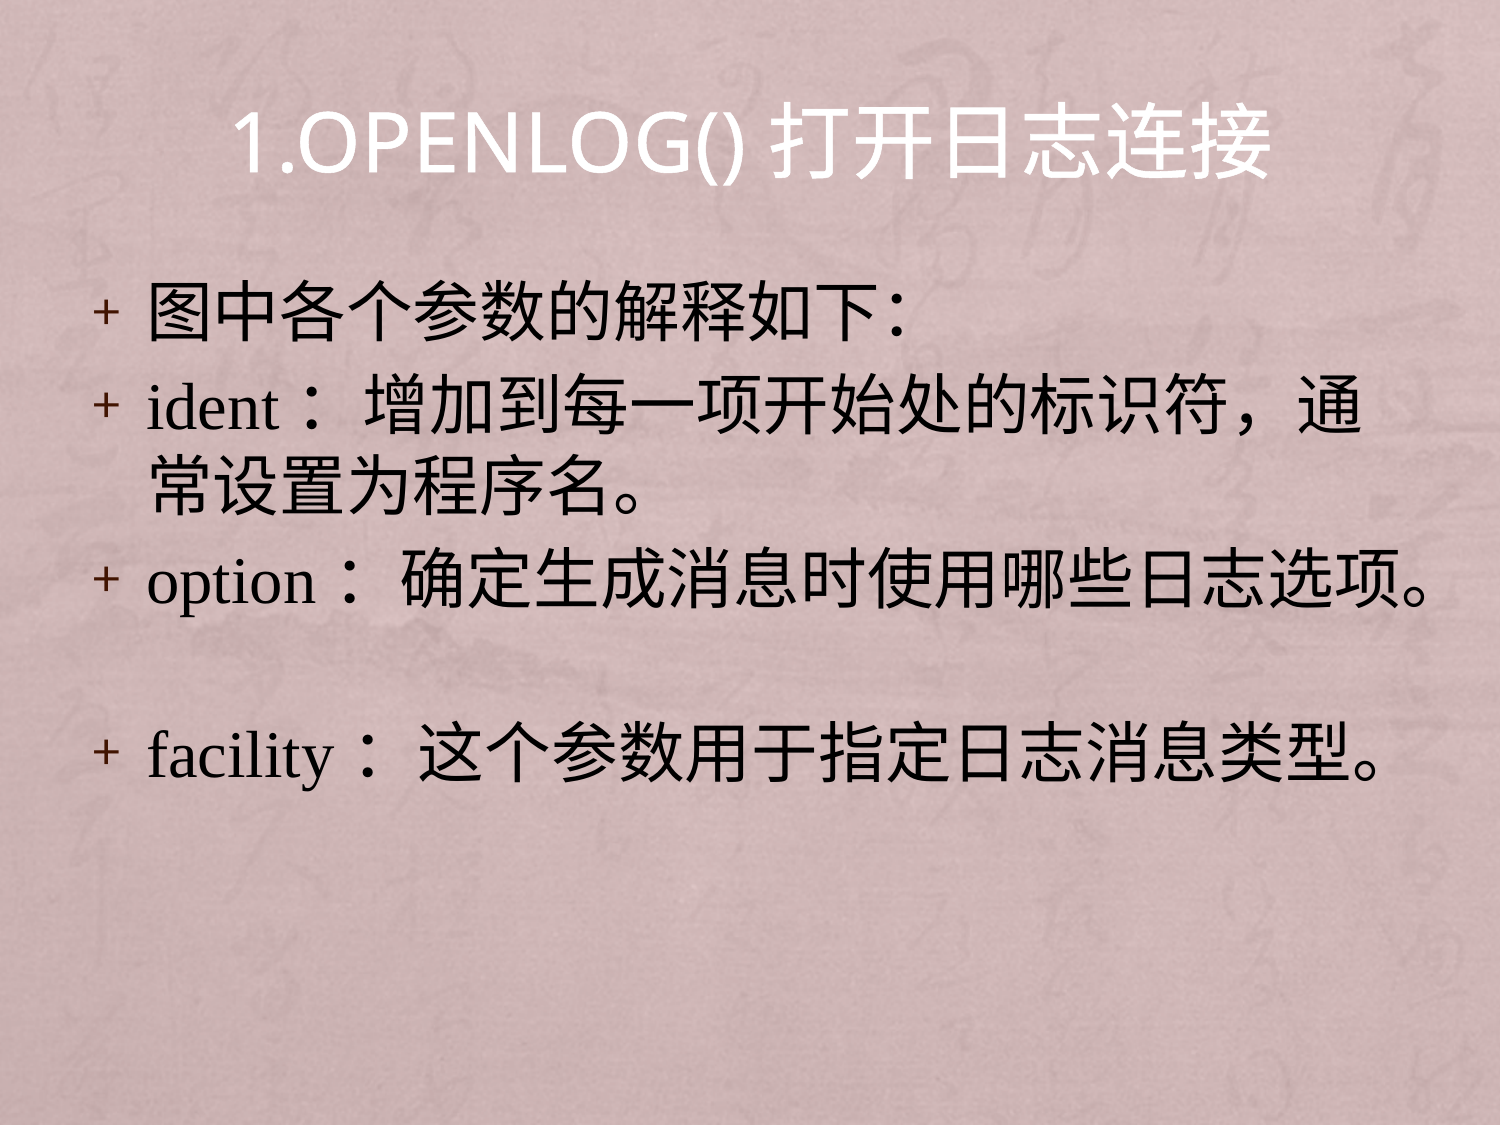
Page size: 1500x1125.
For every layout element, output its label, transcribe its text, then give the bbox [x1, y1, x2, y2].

list 图中各个参数的解释如下： ident：增加到每一项开始处的标识符，通常设置为程序名。 option：确定生成消息时使用哪些日志选项。 facility：这个参数用于指定日志消息类型。 [75, 262, 1425, 1038]
title 1.openlog()打开日志连接 [75, 45, 1425, 233]
